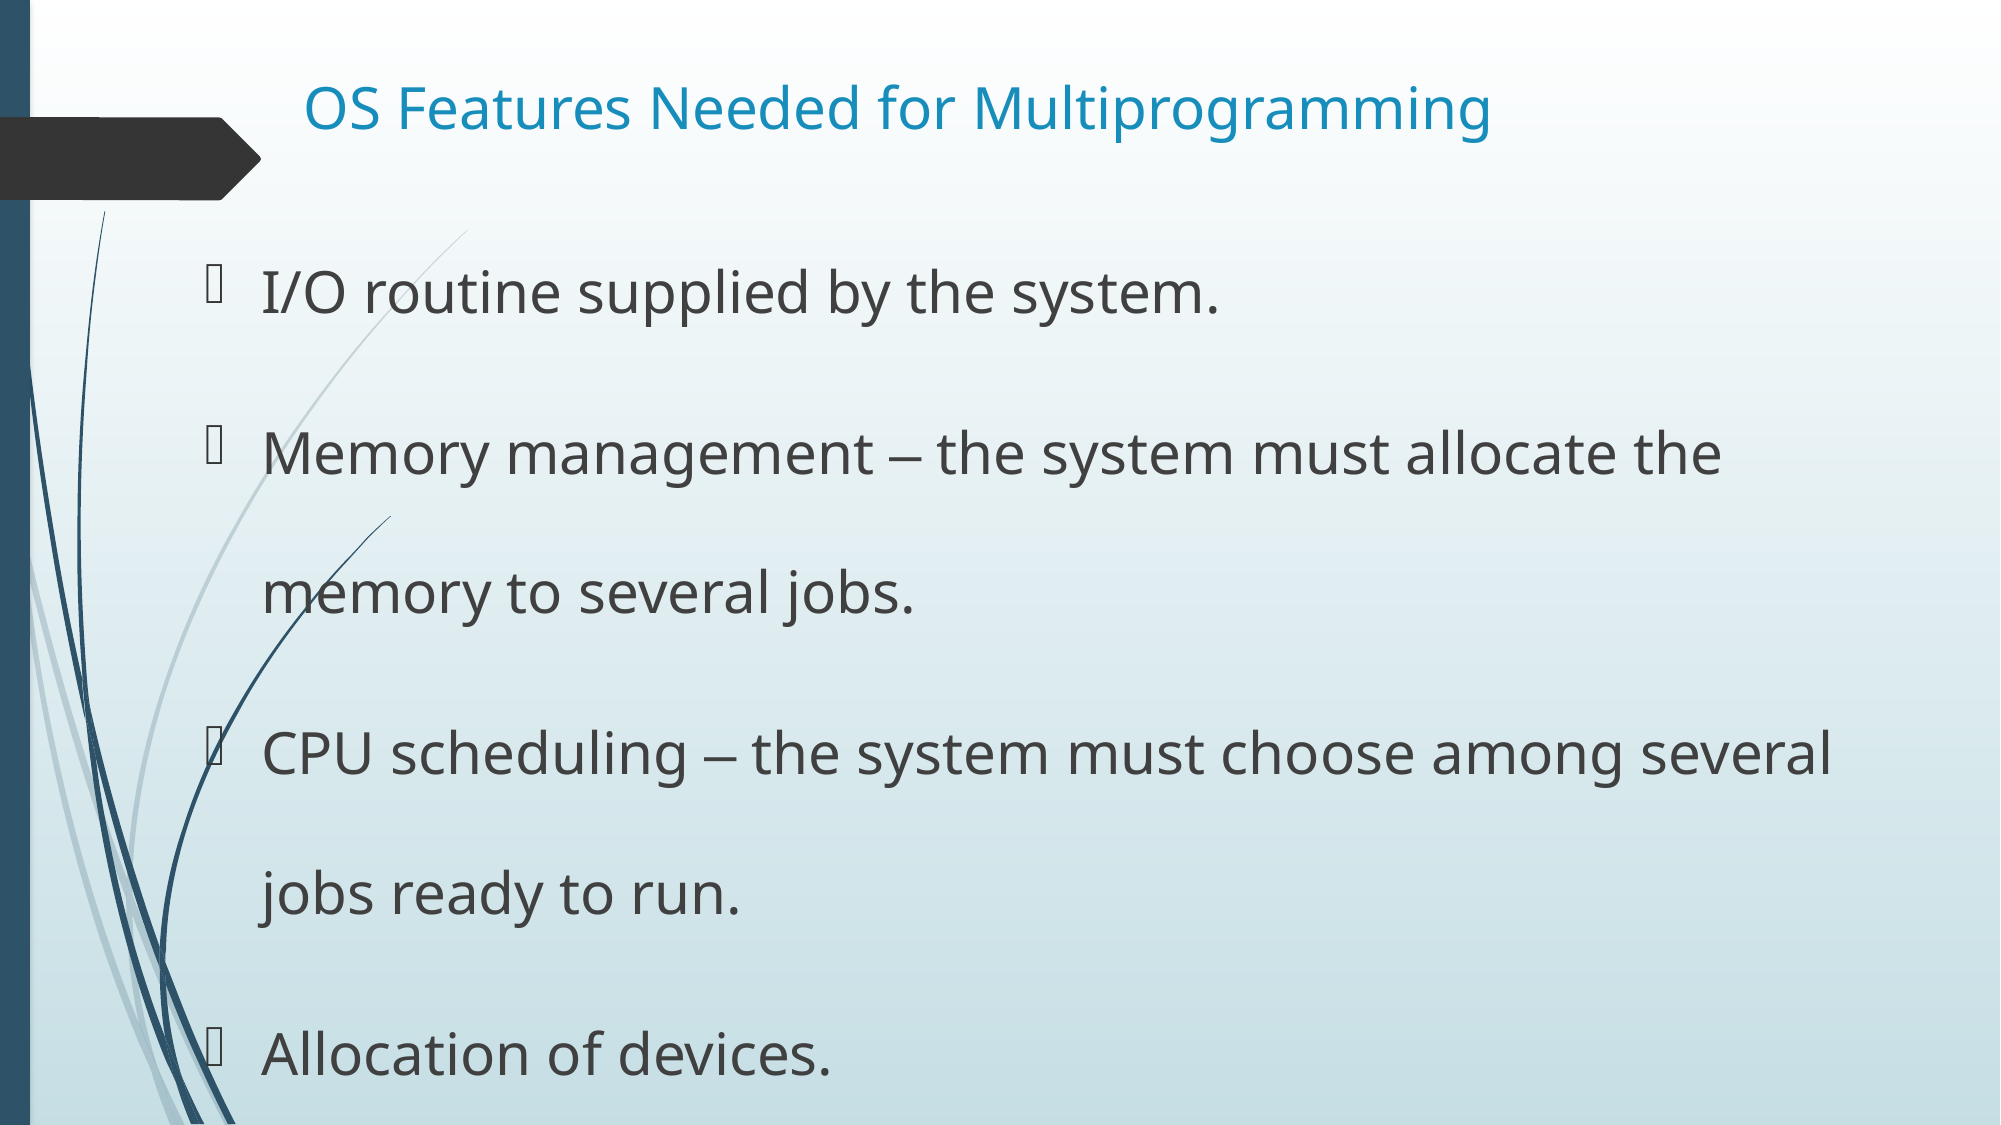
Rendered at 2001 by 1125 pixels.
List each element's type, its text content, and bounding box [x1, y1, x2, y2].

title OS Features Needed for Multiprogramming [288, 64, 1781, 177]
list I/O routine supplied by the system. Memory management – the system must allocate the memory to several jobs. CPU scheduling – the system must choose among several jobs ready to run. Allocation of devices. [189, 177, 1937, 1072]
